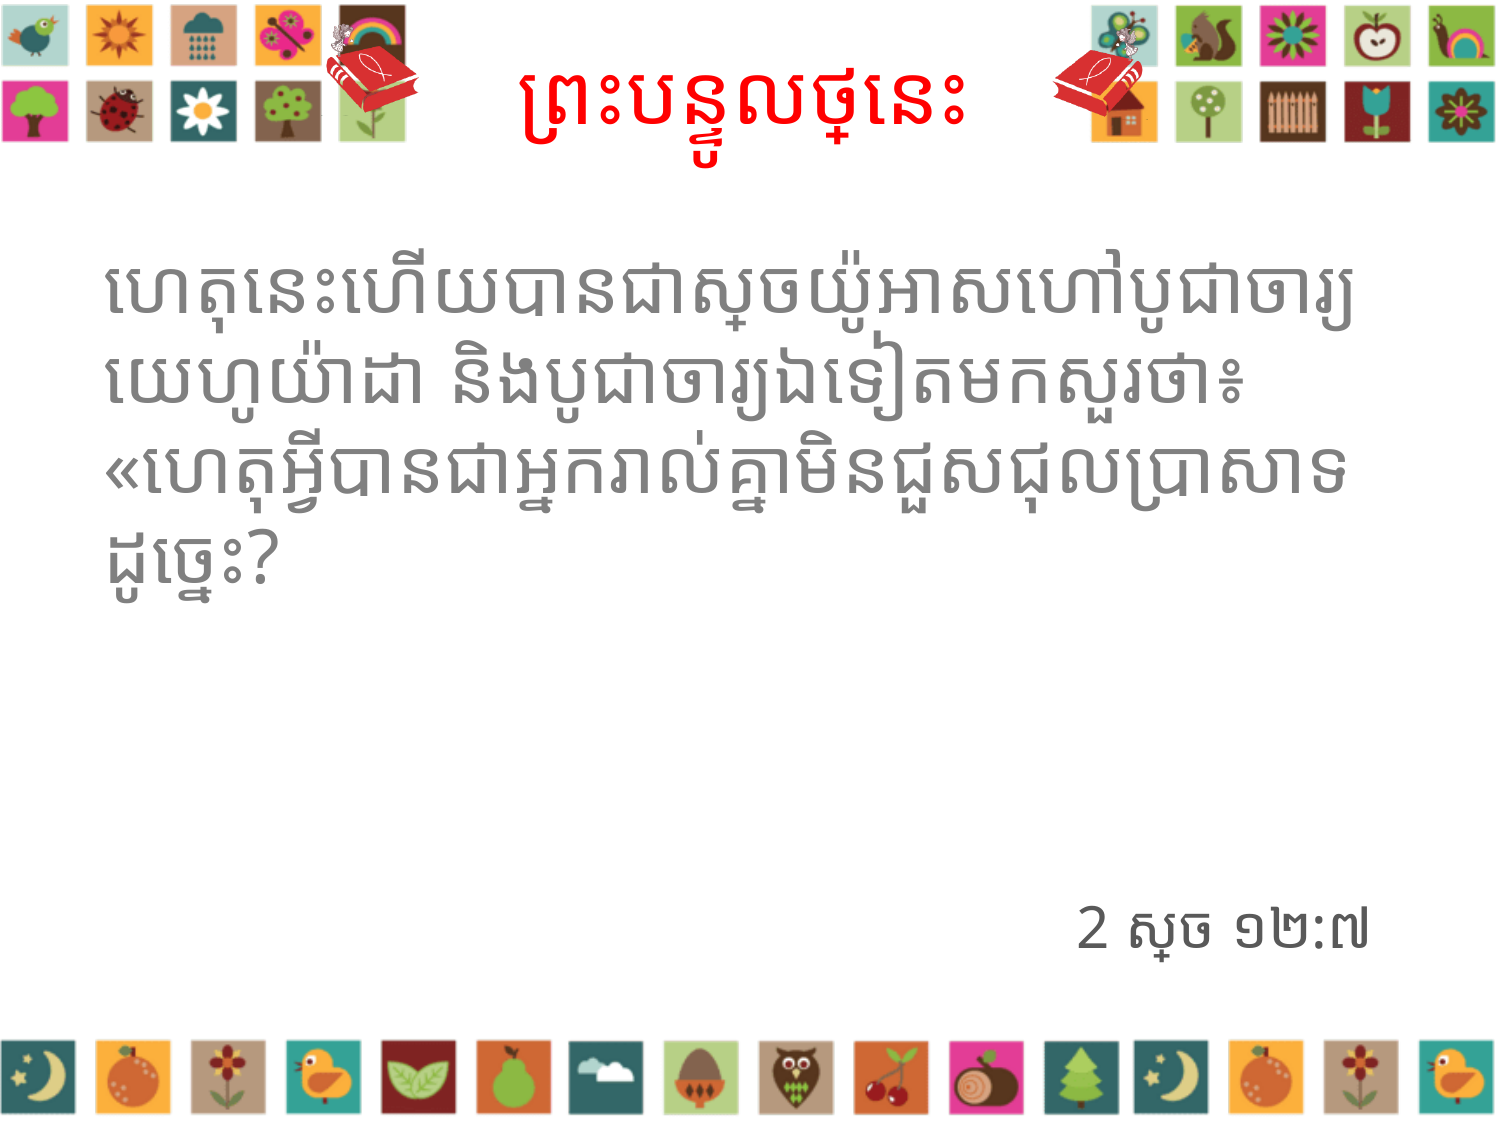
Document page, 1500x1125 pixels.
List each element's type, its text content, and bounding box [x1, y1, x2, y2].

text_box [0, 1028, 1500, 1118]
picture [1021, 3, 1500, 150]
text_box ព្រះបន្ទូលថ្ងៃនេះ [424, 33, 1077, 149]
text_box ហេតុ​នេះ​ហើយ​បាន​ជា​ស្ដេច​យ៉ូអាស​ហៅ​បូជាចារ្យ​យេហូយ៉ាដា និង​បូជាចារ្យ​ឯ​ទៀត​មក​សួរ​ថា៖ «ហេតុ​អ្វី​បាន​ជា​អ្នក​រាល់​គ្នា​មិន​ជួស​ជុល​ប្រាសាទ​ដូច្នេះ? [88, 231, 1436, 607]
picture [0, 3, 451, 150]
text_box 2 ស្តេច ១២:៧ [755, 883, 1388, 968]
